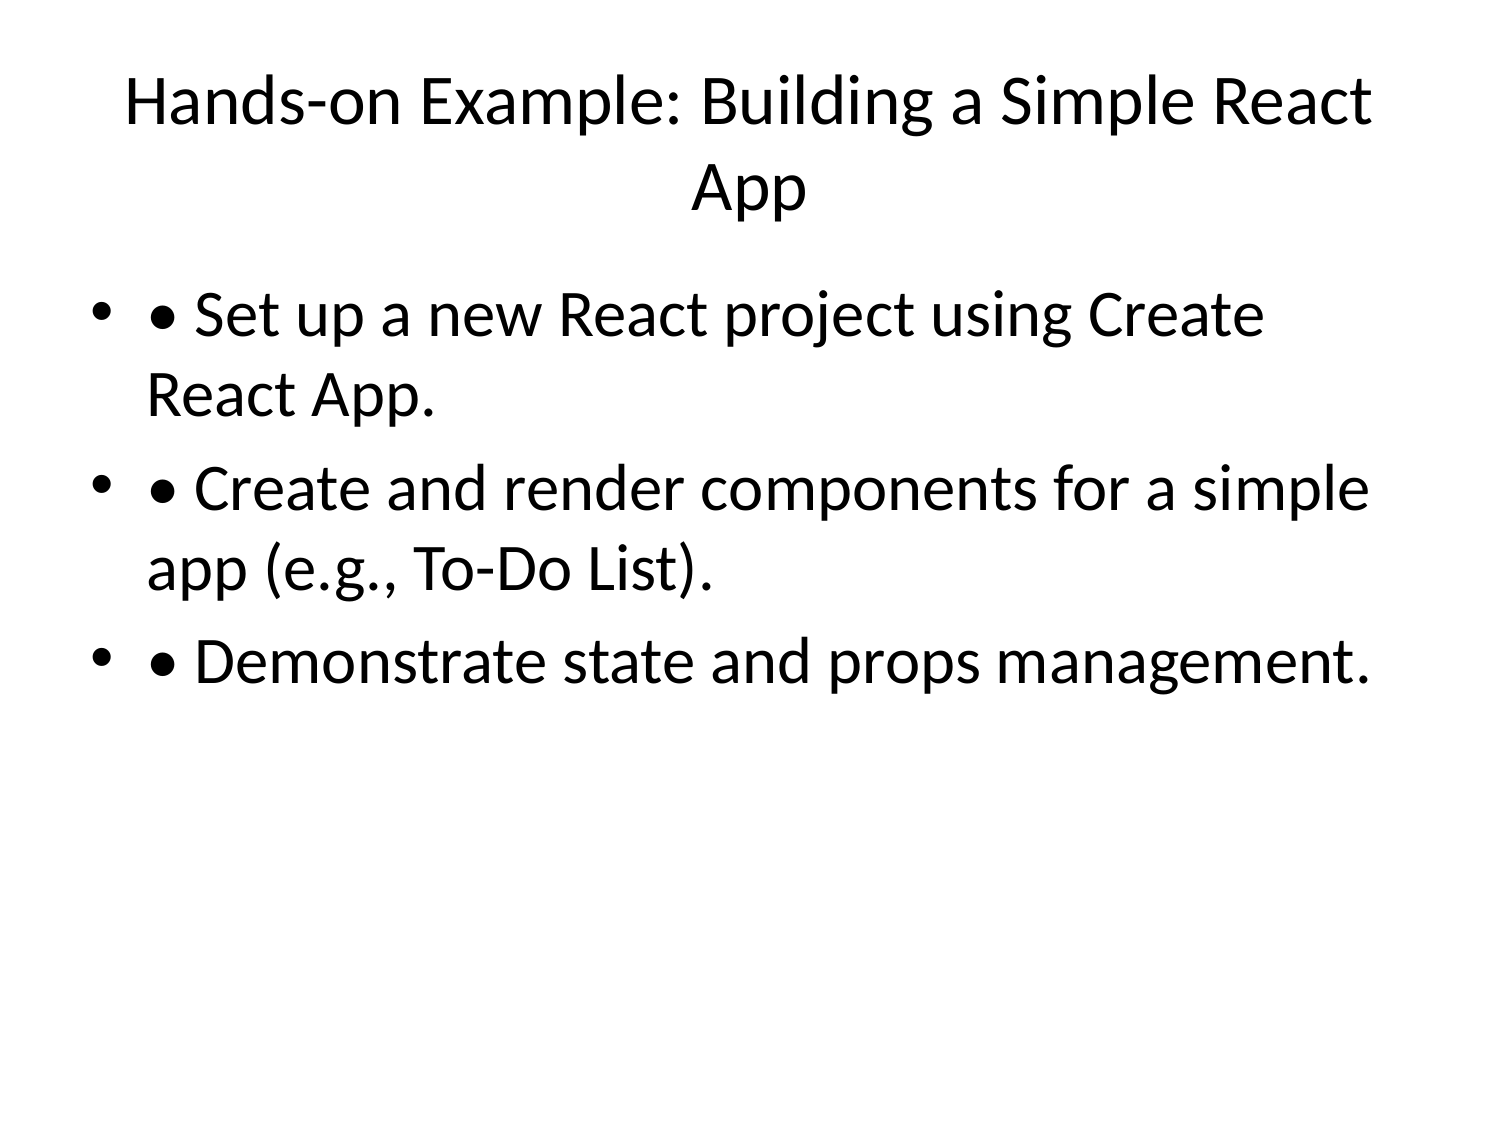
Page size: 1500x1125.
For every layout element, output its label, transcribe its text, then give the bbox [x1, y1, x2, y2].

list • Set up a new React project using Create React App. • Create and render components for a simple app (e.g., To-Do List). • Demonstrate state and props management. [75, 262, 1425, 1005]
title Hands-on Example: Building a Simple React App [75, 45, 1425, 233]
